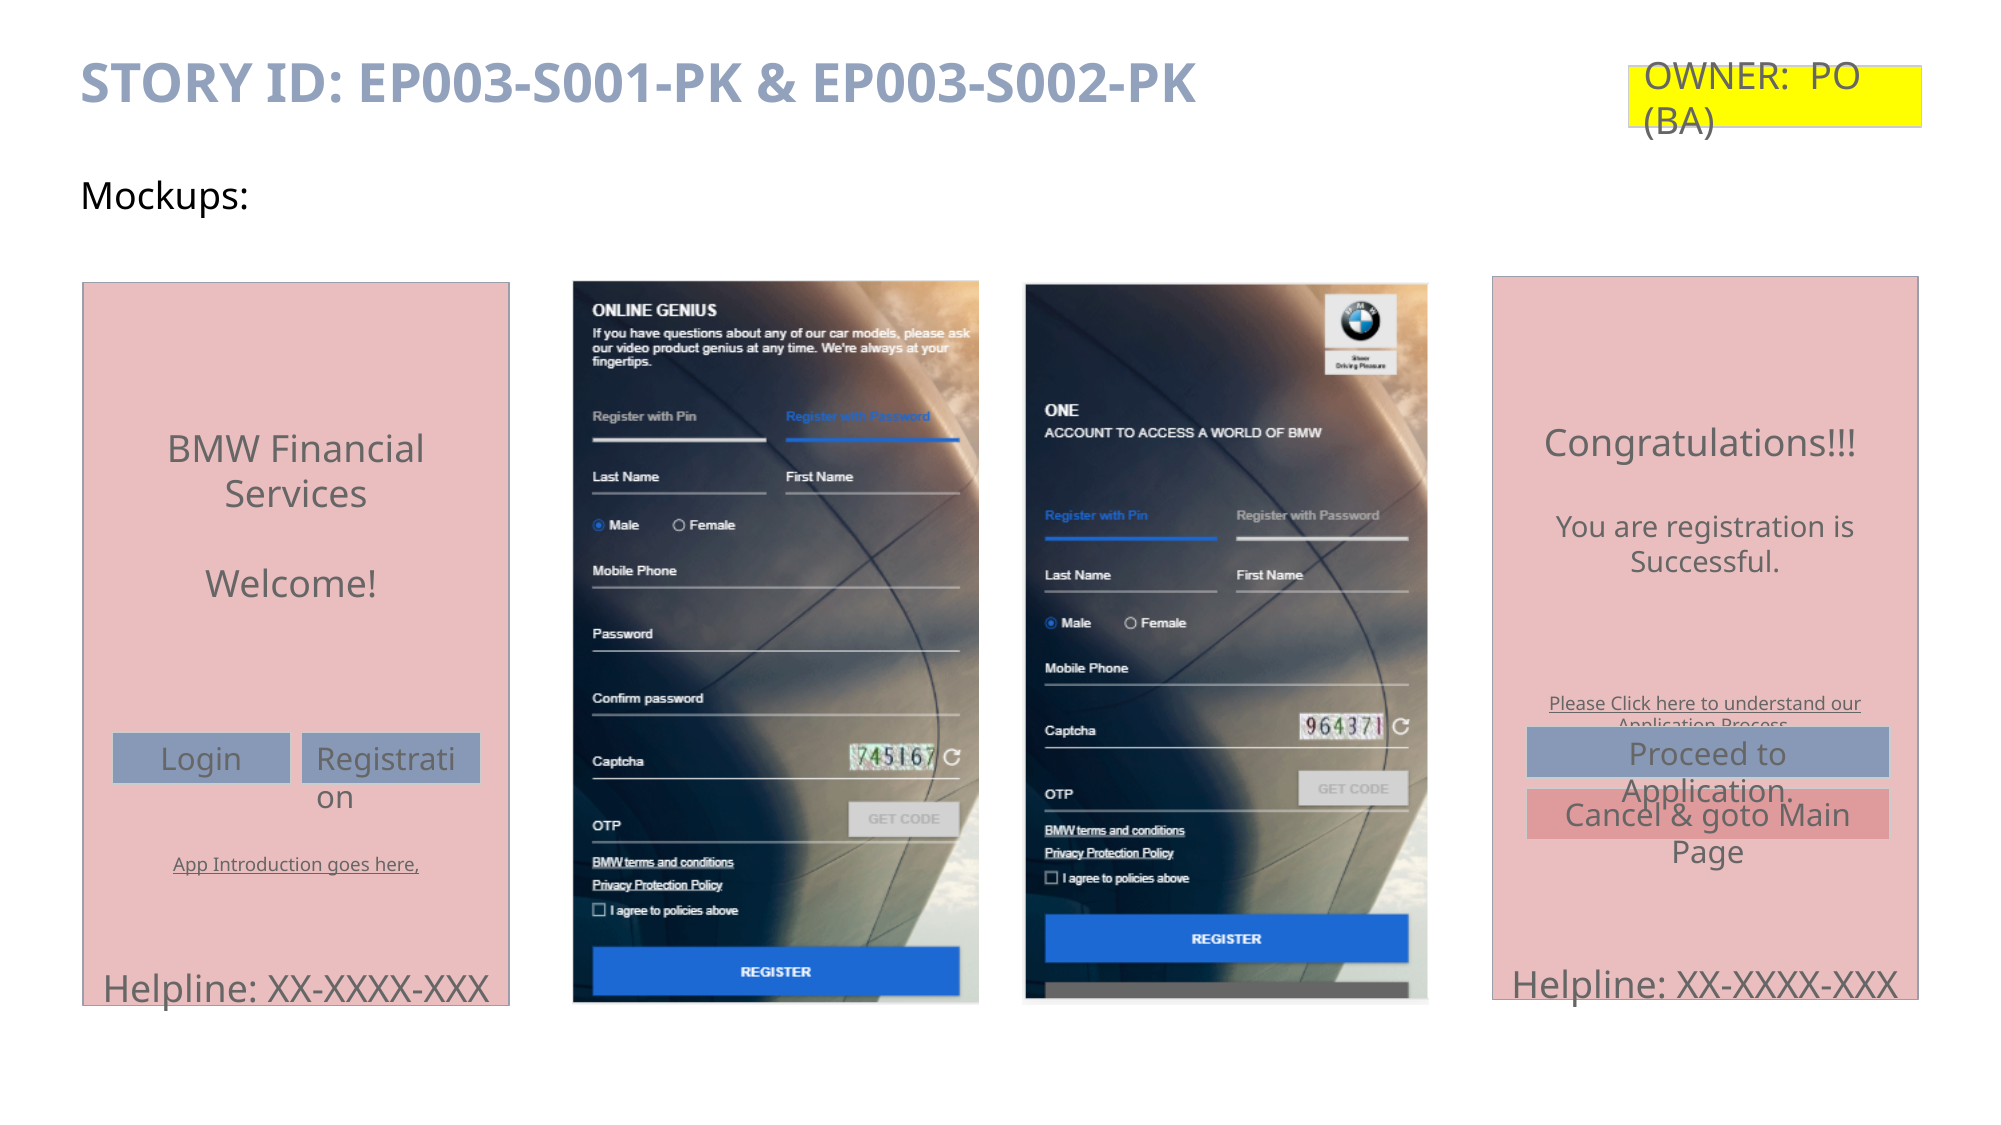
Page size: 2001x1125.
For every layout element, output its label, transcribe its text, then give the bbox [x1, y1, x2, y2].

text_box Cancel & goto Main Page [1524, 786, 1892, 842]
text_box Login [110, 730, 293, 786]
picture [572, 280, 979, 1005]
text_box Registration [299, 730, 483, 786]
list Mockups: [80, 172, 1922, 1005]
picture [1022, 281, 1429, 1005]
text_box Proceed to Application. [1524, 724, 1892, 780]
text_box Congratulations!!! You are registration is Successful. Please Click here to understand our Application Process, Helpline: XX-XXXX-XXX [1490, 274, 1920, 1002]
text_box BMW Financial Services Welcome! App Introduction goes here, Helpline: XX-XXXX-XXX [81, 280, 511, 1007]
title Story ID: EP003-S001-PK & EP003-S002-PK [80, 56, 1922, 172]
text_box OWNER: PO (BA) [1627, 64, 1924, 129]
